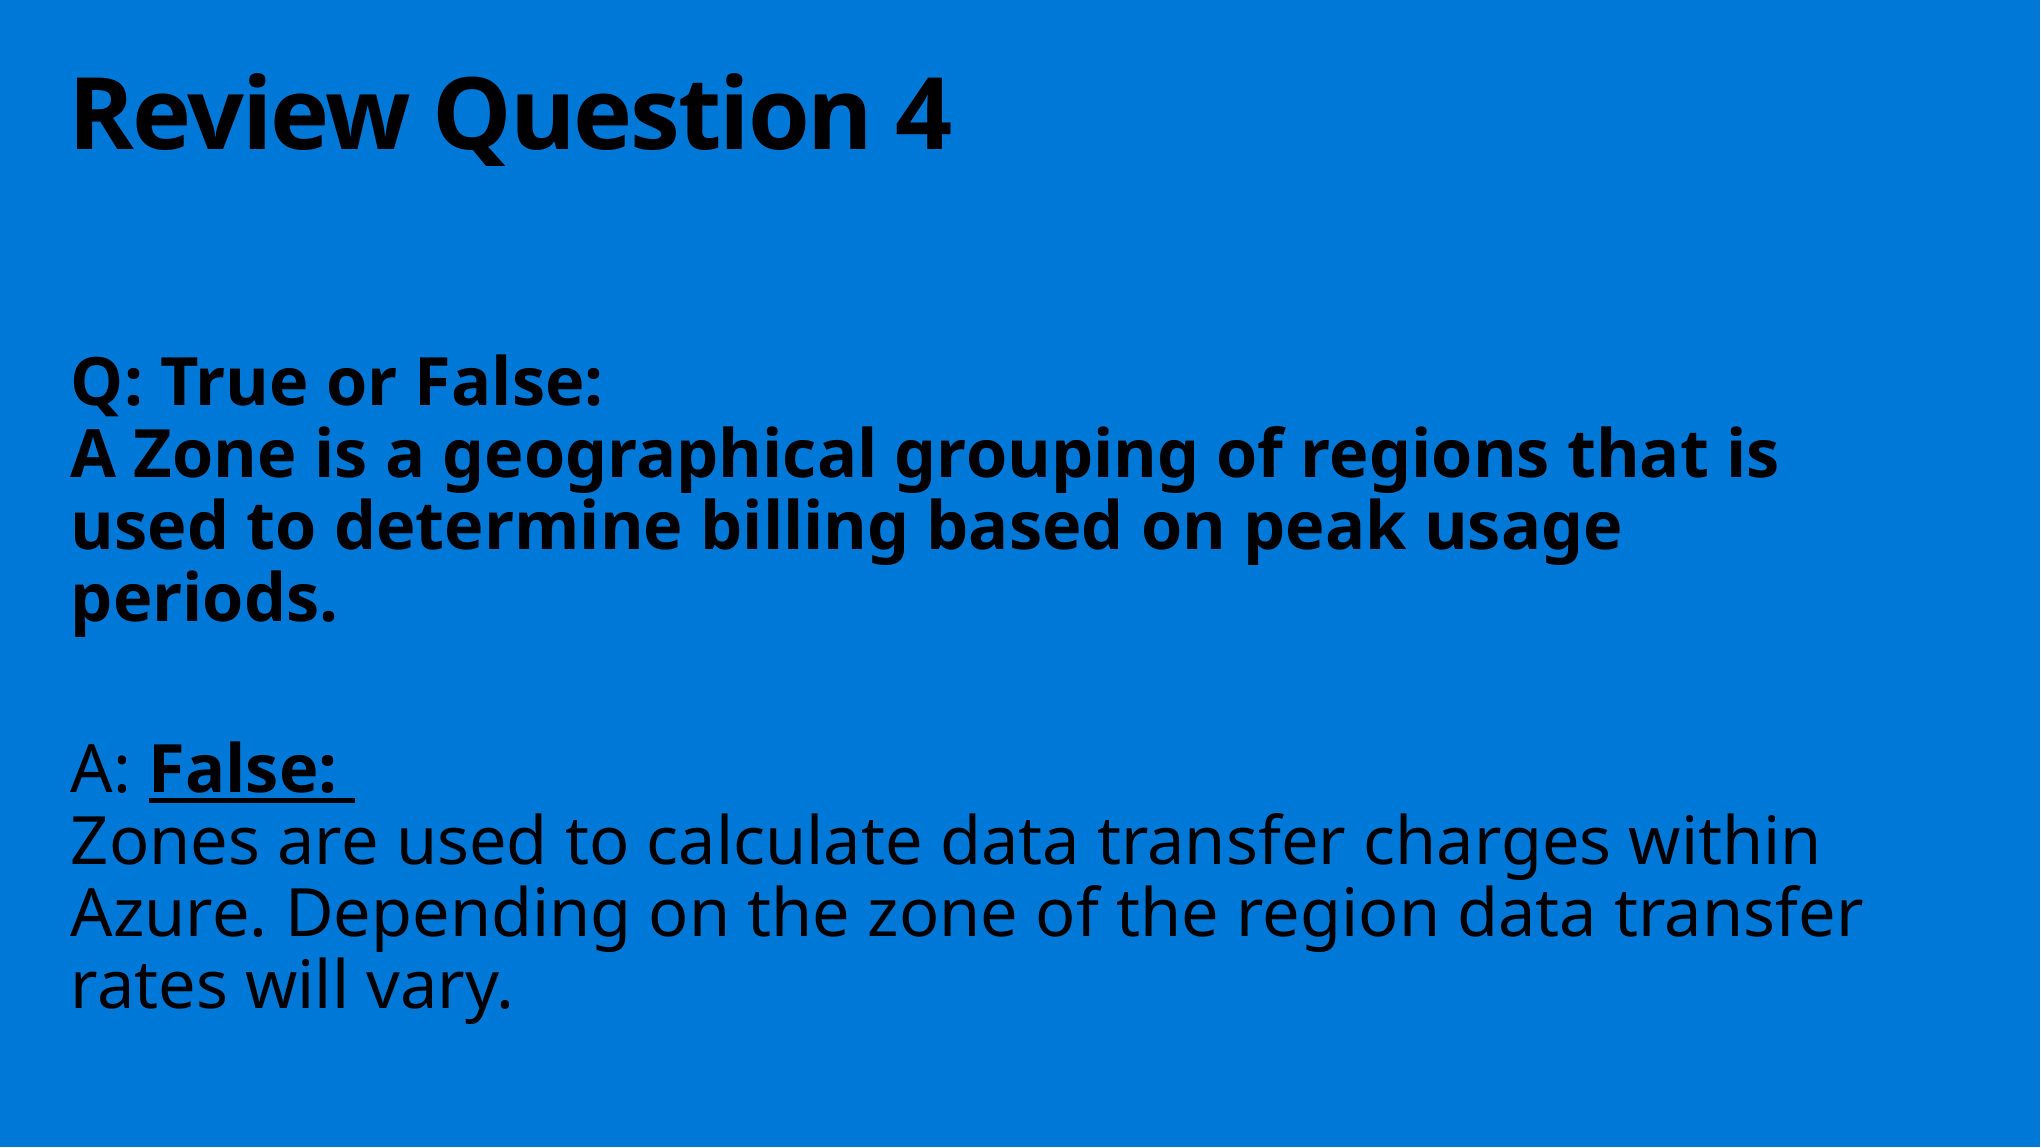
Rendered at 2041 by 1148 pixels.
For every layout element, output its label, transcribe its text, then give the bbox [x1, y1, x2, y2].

list Q: True or False: A Zone is a geographical grouping of regions that is used to determine billing based on peak usage periods. A: False: Zones are used to calculate data transfer charges within Azure. Depending on the zone of the region data transfer rates will vary. [46, 333, 1890, 1087]
title Review Question 4 [44, 48, 1996, 199]
